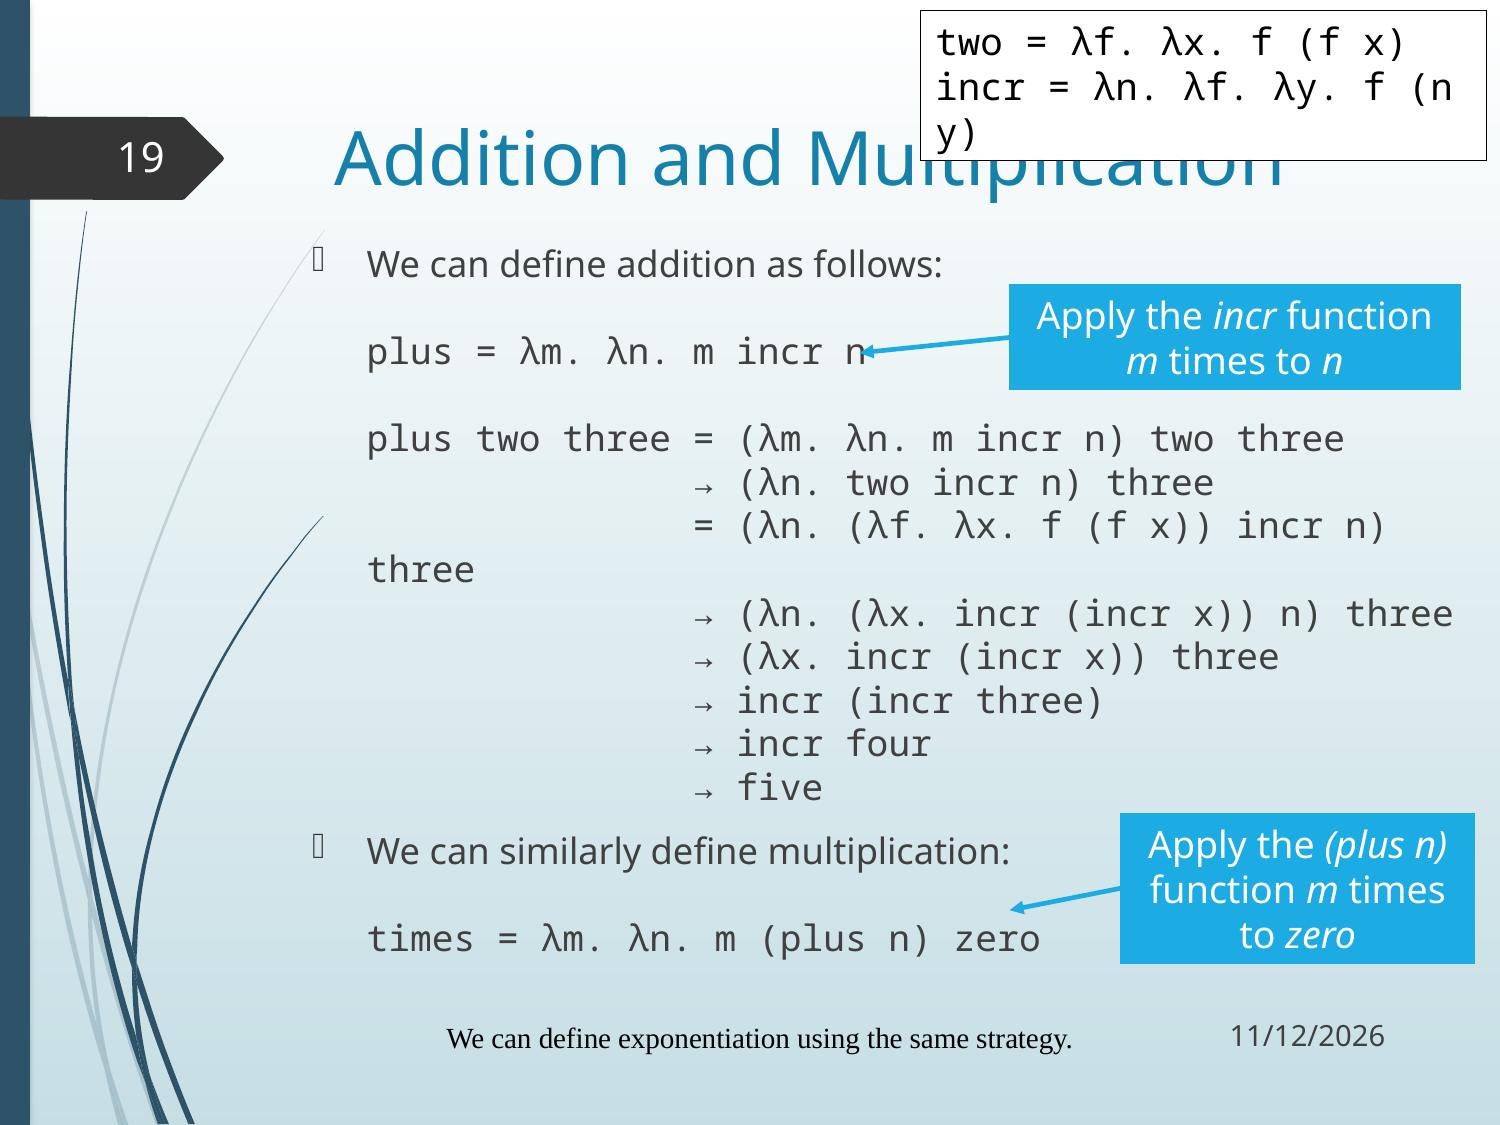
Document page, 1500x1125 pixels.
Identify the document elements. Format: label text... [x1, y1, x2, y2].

text_box Apply the incr function m times to n [1009, 284, 1461, 390]
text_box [1009, 888, 1121, 911]
text_box two = λf. λx. f (f x) incr = λn. λf. λy. f (n y) [920, 10, 1487, 161]
title Addition and Multiplication [319, 102, 1400, 215]
list We can define addition as follows: plus = λm. λn. m incr n plus two three = (λm. λn. m incr n) two three → (λn. two incr n) three = (λn. (λf. λx. f (f x)) incr n) three → (λn. (λx. incr (incr x)) n) three → (λx. incr (incr x)) three → incr (incr three) → incr four → five We can similarly define multiplication: times = λm. λn. m (plus n) zero [297, 233, 1475, 984]
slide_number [1200, 1006, 1401, 1068]
slide_number 19 [83, 129, 180, 190]
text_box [859, 337, 1010, 354]
footer We can define exponentiation using the same strategy. [318, 1006, 1201, 1067]
text_box Apply the (plus n) function m times to zero [1120, 813, 1475, 964]
